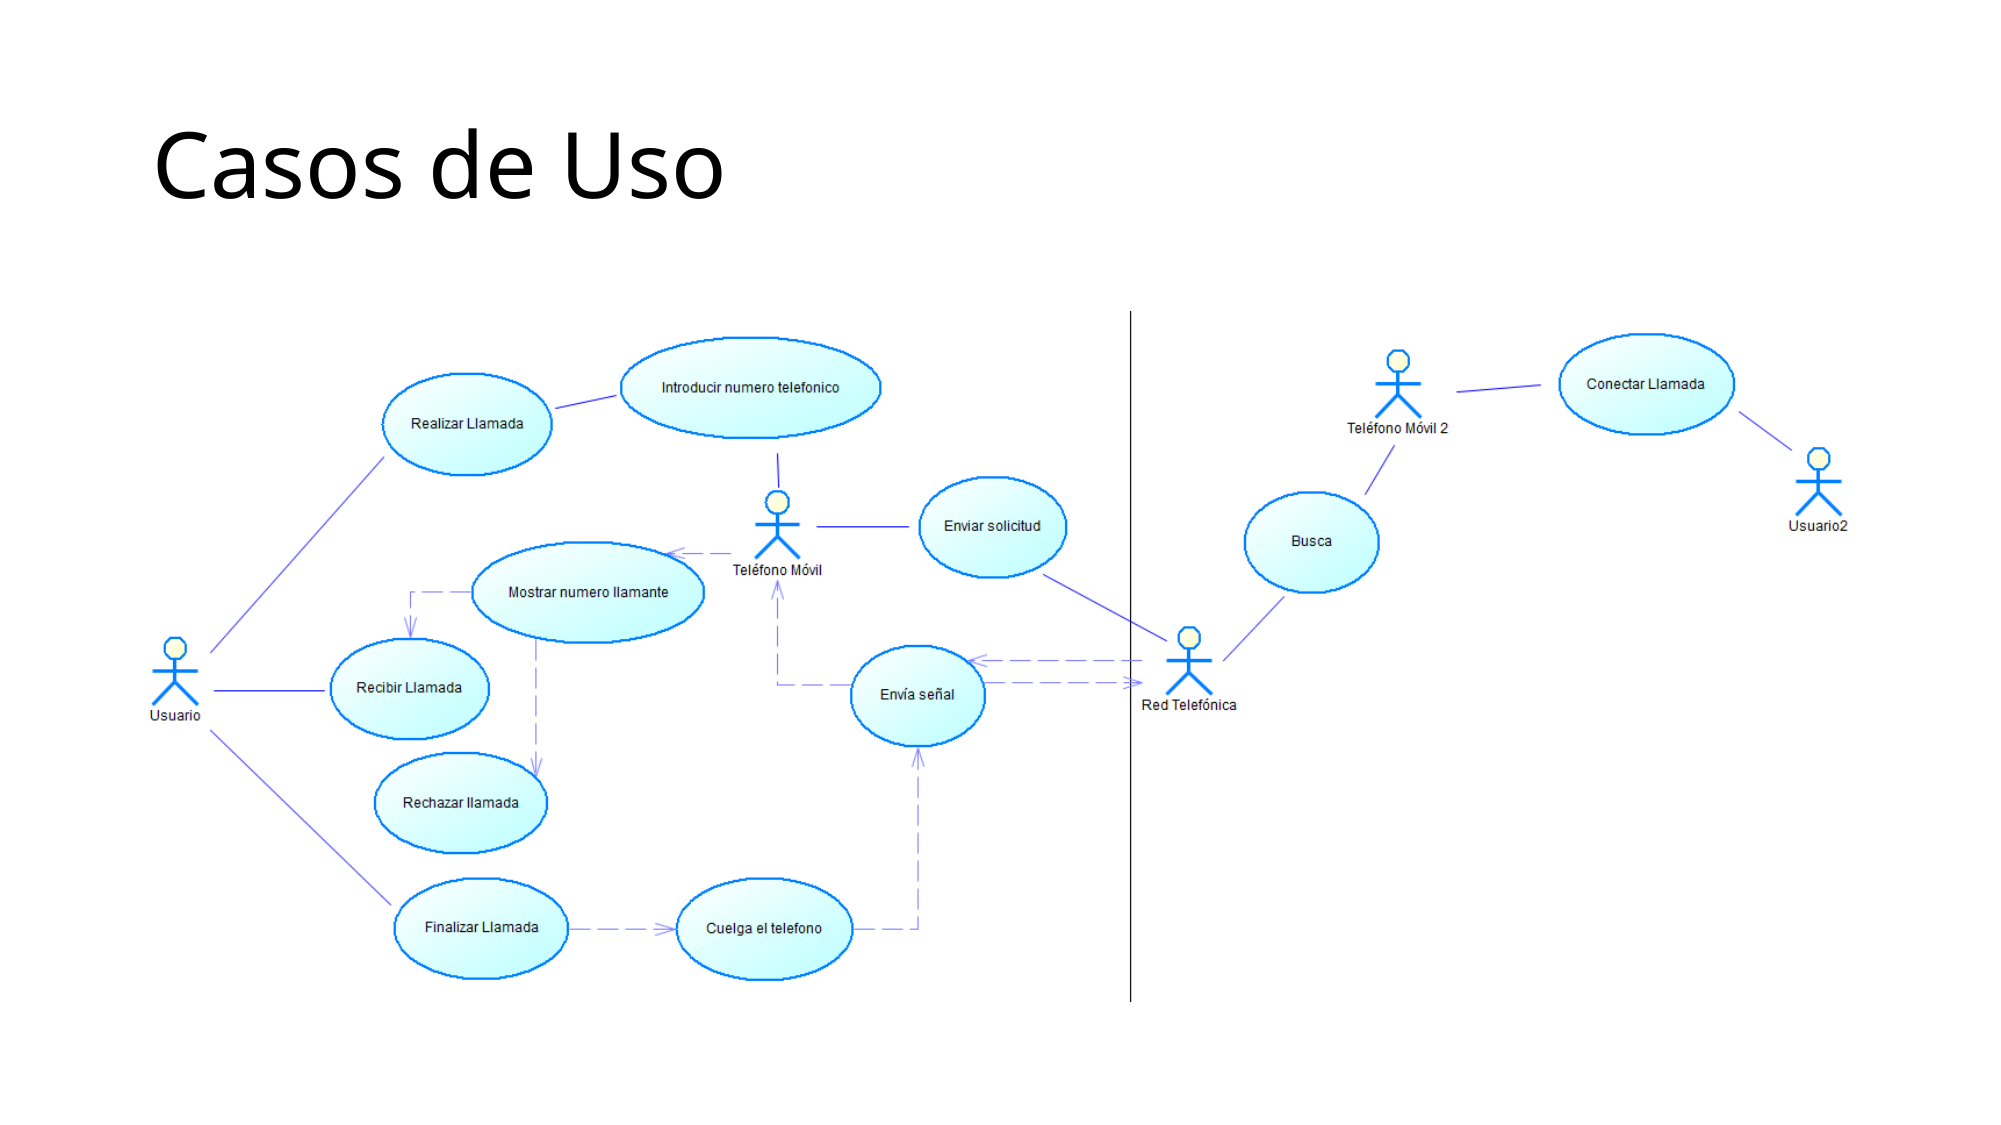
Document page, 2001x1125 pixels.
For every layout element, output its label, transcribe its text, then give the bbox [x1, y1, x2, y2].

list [147, 310, 1863, 1003]
title Casos de Uso [137, 59, 1863, 278]
